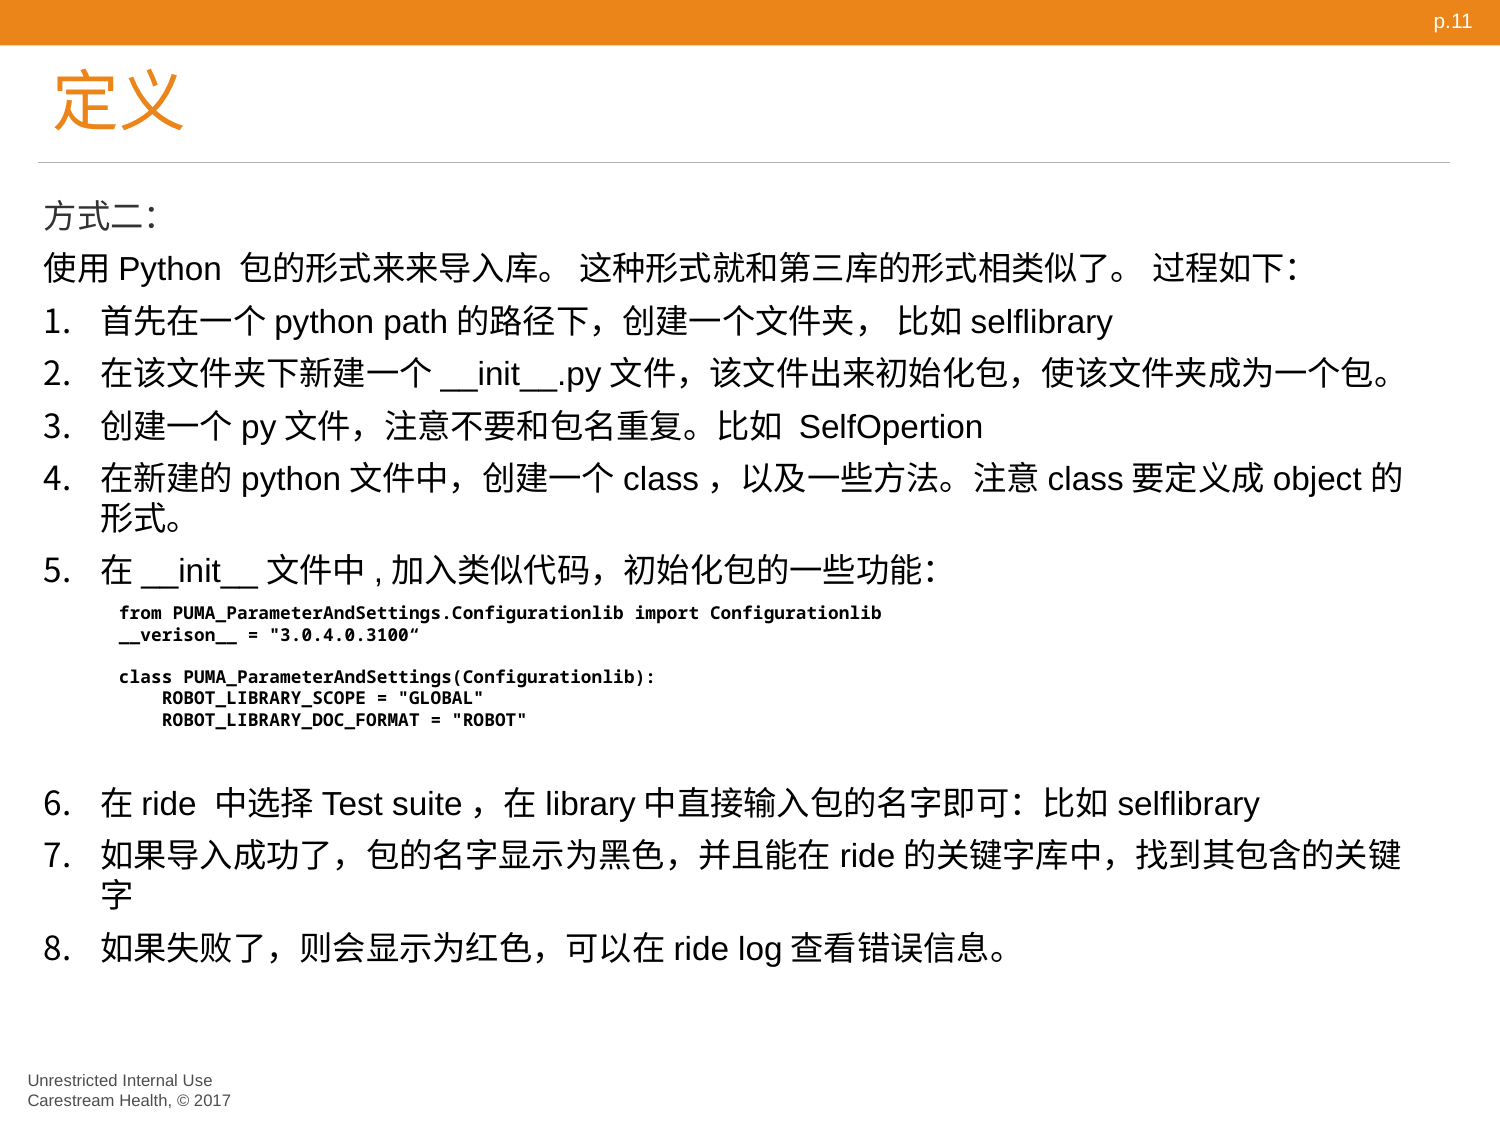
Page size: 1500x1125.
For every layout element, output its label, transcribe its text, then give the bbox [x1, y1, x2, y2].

slide_number p.11 [1124, 0, 1488, 51]
list 方式二： 使用Python 包的形式来来导入库。 这种形式就和第三库的形式相类似了。 过程如下： 首先在一个python path的路径下，创建一个文件夹， 比如selflibrary 在该文件夹下新建一个__init__.py文件，该文件出来初始化包，使该文件夹成为一个包。 创建一个py文件，注意不要和包名重复。比如 SelfOpertion 在新建的python文件中，创建一个class，以及一些方法。注意class要定义成object的形式。 在__init__文件中,加入类似代码，初始化包的一些功能： from PUMA_ParameterAndSettings.Configurationlib import Configurationlib __verison__ = "3.0.4.0.3100“ class PUMA_ParameterAndSettings(Configurationlib): ROBOT_LIBRARY_SCOPE = "GLOBAL" ROBOT_LIBRARY_DOC_FORMAT = "ROBOT" 在ride 中选择Test suite，在library中直接输入包的名字即可：比如selflibrary 如果导入成功了，包的名字显示为黑色，并且能在ride的关键字库中，找到其包含的关键字 如果失败了，则会显示为红色，可以在ride log查看错误信息。 [28, 187, 1437, 1076]
footer Unrestricted Internal Use Carestream Health, © 2017 [12, 1062, 488, 1116]
title 定义 [37, 47, 1463, 147]
